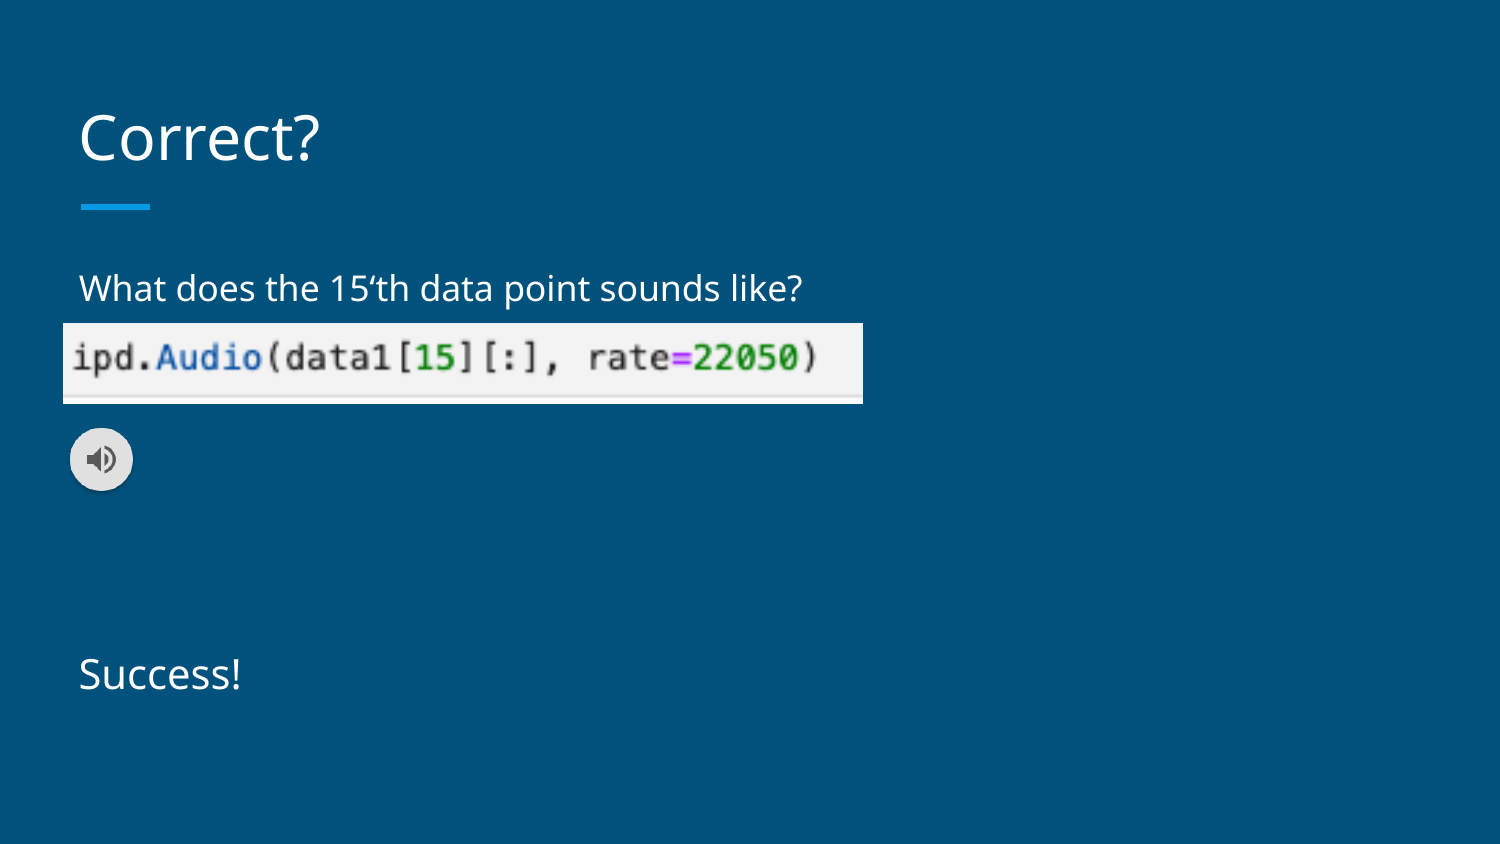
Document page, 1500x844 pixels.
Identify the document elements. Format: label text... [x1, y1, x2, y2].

title Correct? [63, 75, 1437, 188]
text_box Success! [63, 633, 511, 713]
picture [64, 324, 862, 403]
picture [70, 429, 133, 491]
list What does the 15‘th data point sounds like? [63, 244, 1437, 324]
